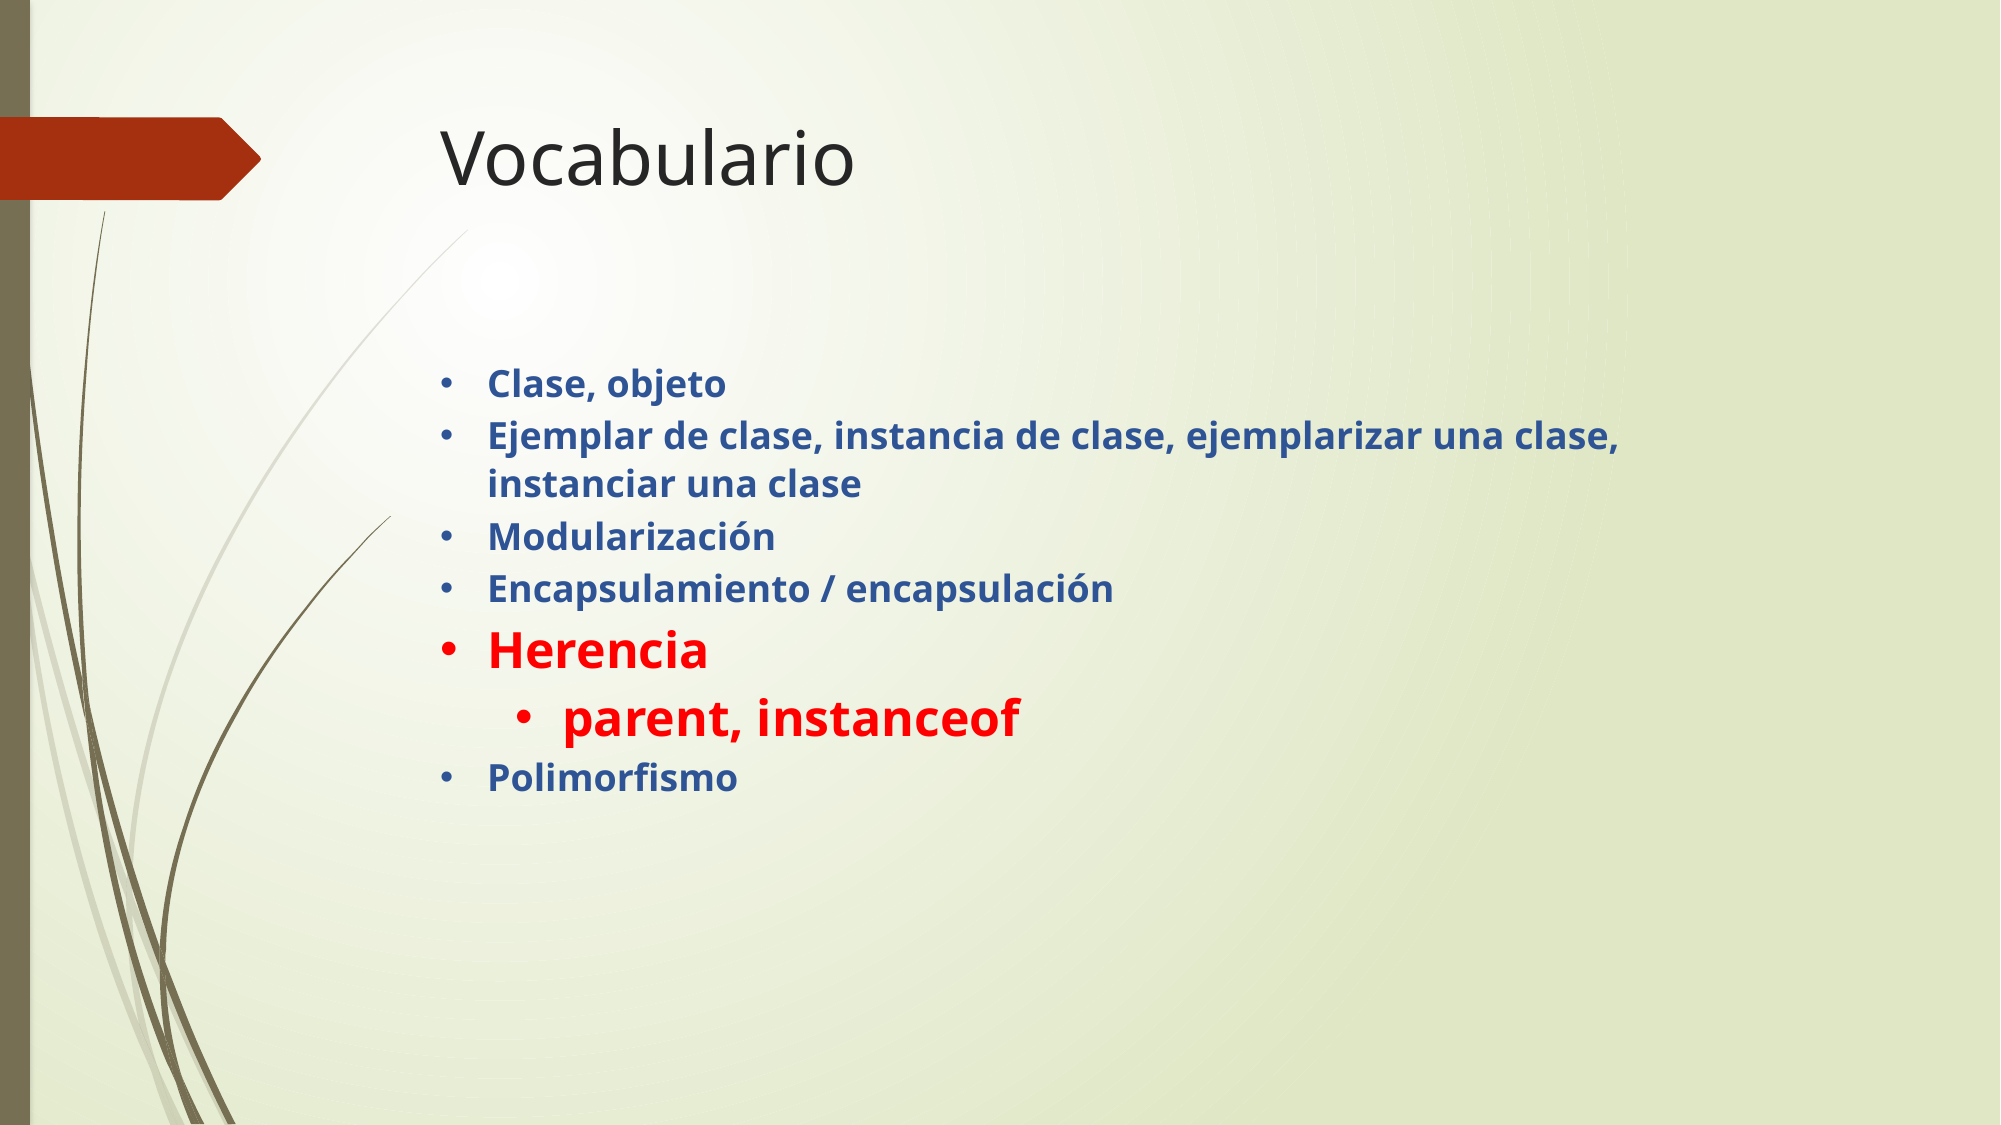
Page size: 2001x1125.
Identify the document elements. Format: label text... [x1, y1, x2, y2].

title Vocabulario [425, 102, 1888, 313]
text_box Clase, objeto Ejemplar de clase, instancia de clase, ejemplarizar una clase, instanciar una clase Modularización Encapsulamiento / encapsulación Herencia parent, instanceof Polimorfismo [425, 349, 1684, 852]
